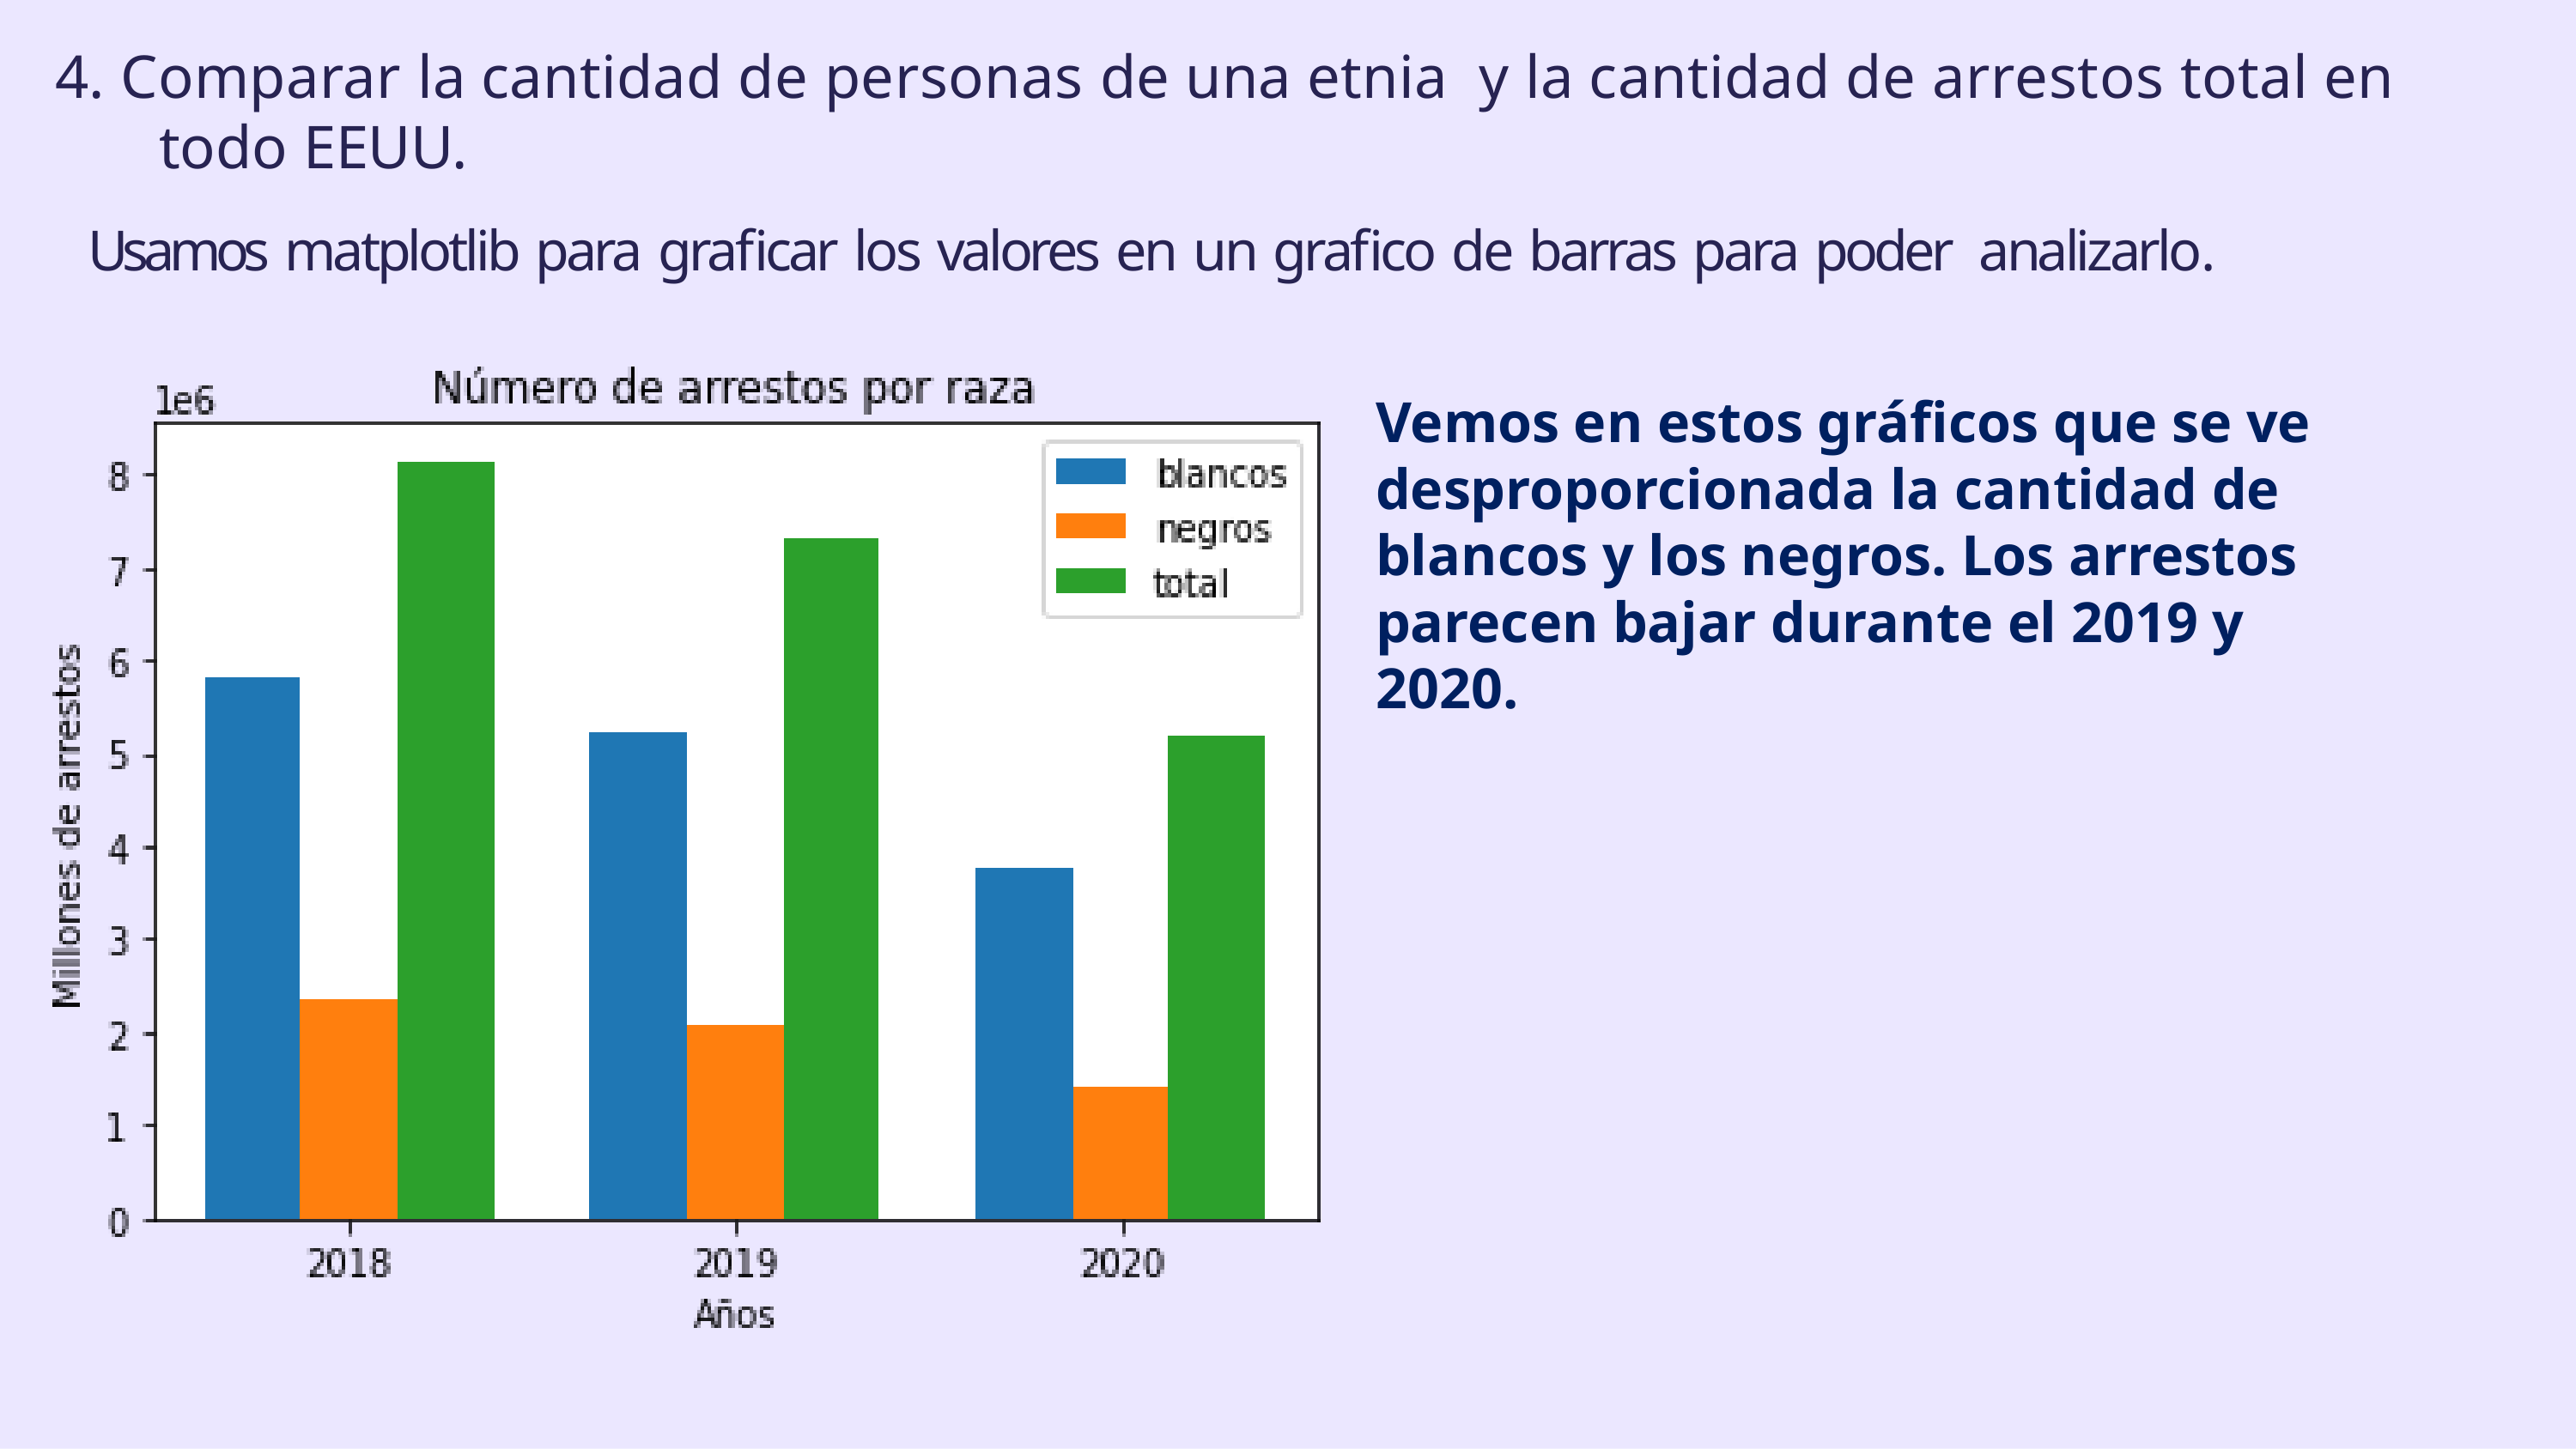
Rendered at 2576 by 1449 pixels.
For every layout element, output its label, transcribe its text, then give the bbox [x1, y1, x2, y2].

text_box 4. Comparar la cantidad de personas de una etnia y la cantidad de arrestos total en todo EEUU. [53, 37, 2533, 181]
text_box Usamos matplotlib para graficar los valores en un grafico de barras para poder analizarlo. [85, 198, 2348, 282]
text_box Vemos en estos gráficos que se ve desproporcionada la cantidad de blancos y los negros. Los arrestos parecen bajar durante el 2019 y 2020. [1363, 380, 2415, 726]
picture [32, 341, 1342, 1358]
